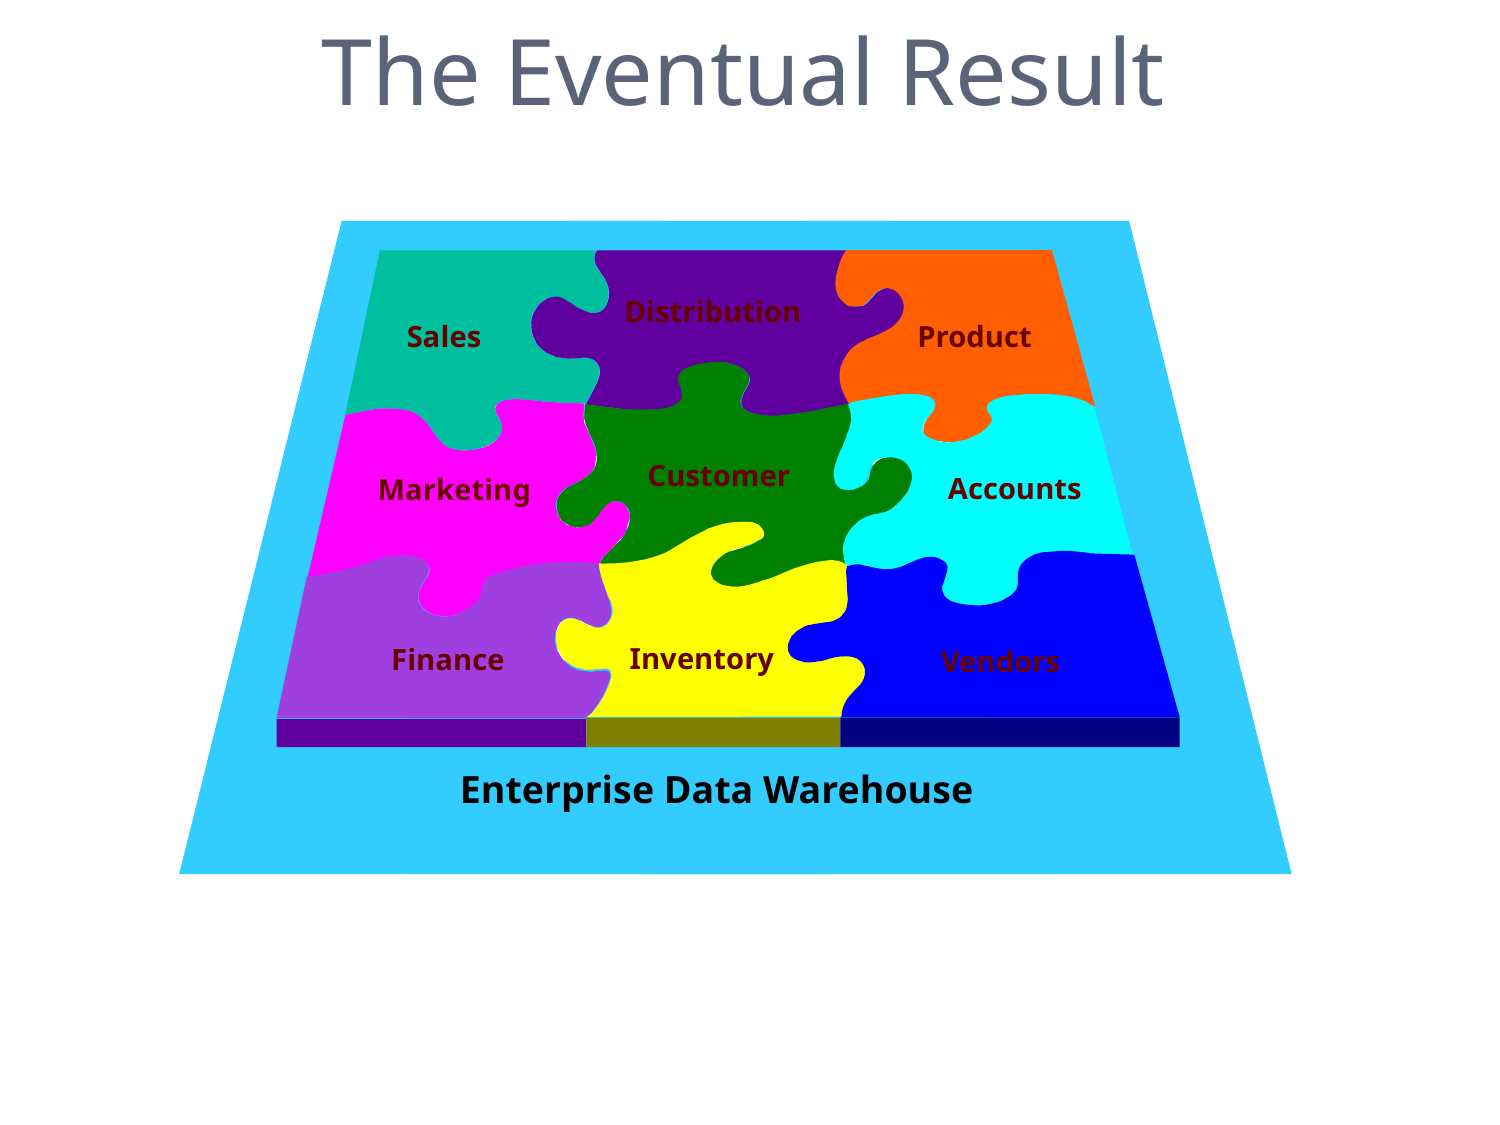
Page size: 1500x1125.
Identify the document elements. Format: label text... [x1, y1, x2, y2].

text_box The Eventual Result [224, 24, 1263, 113]
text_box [179, 221, 1292, 875]
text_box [276, 250, 1180, 835]
